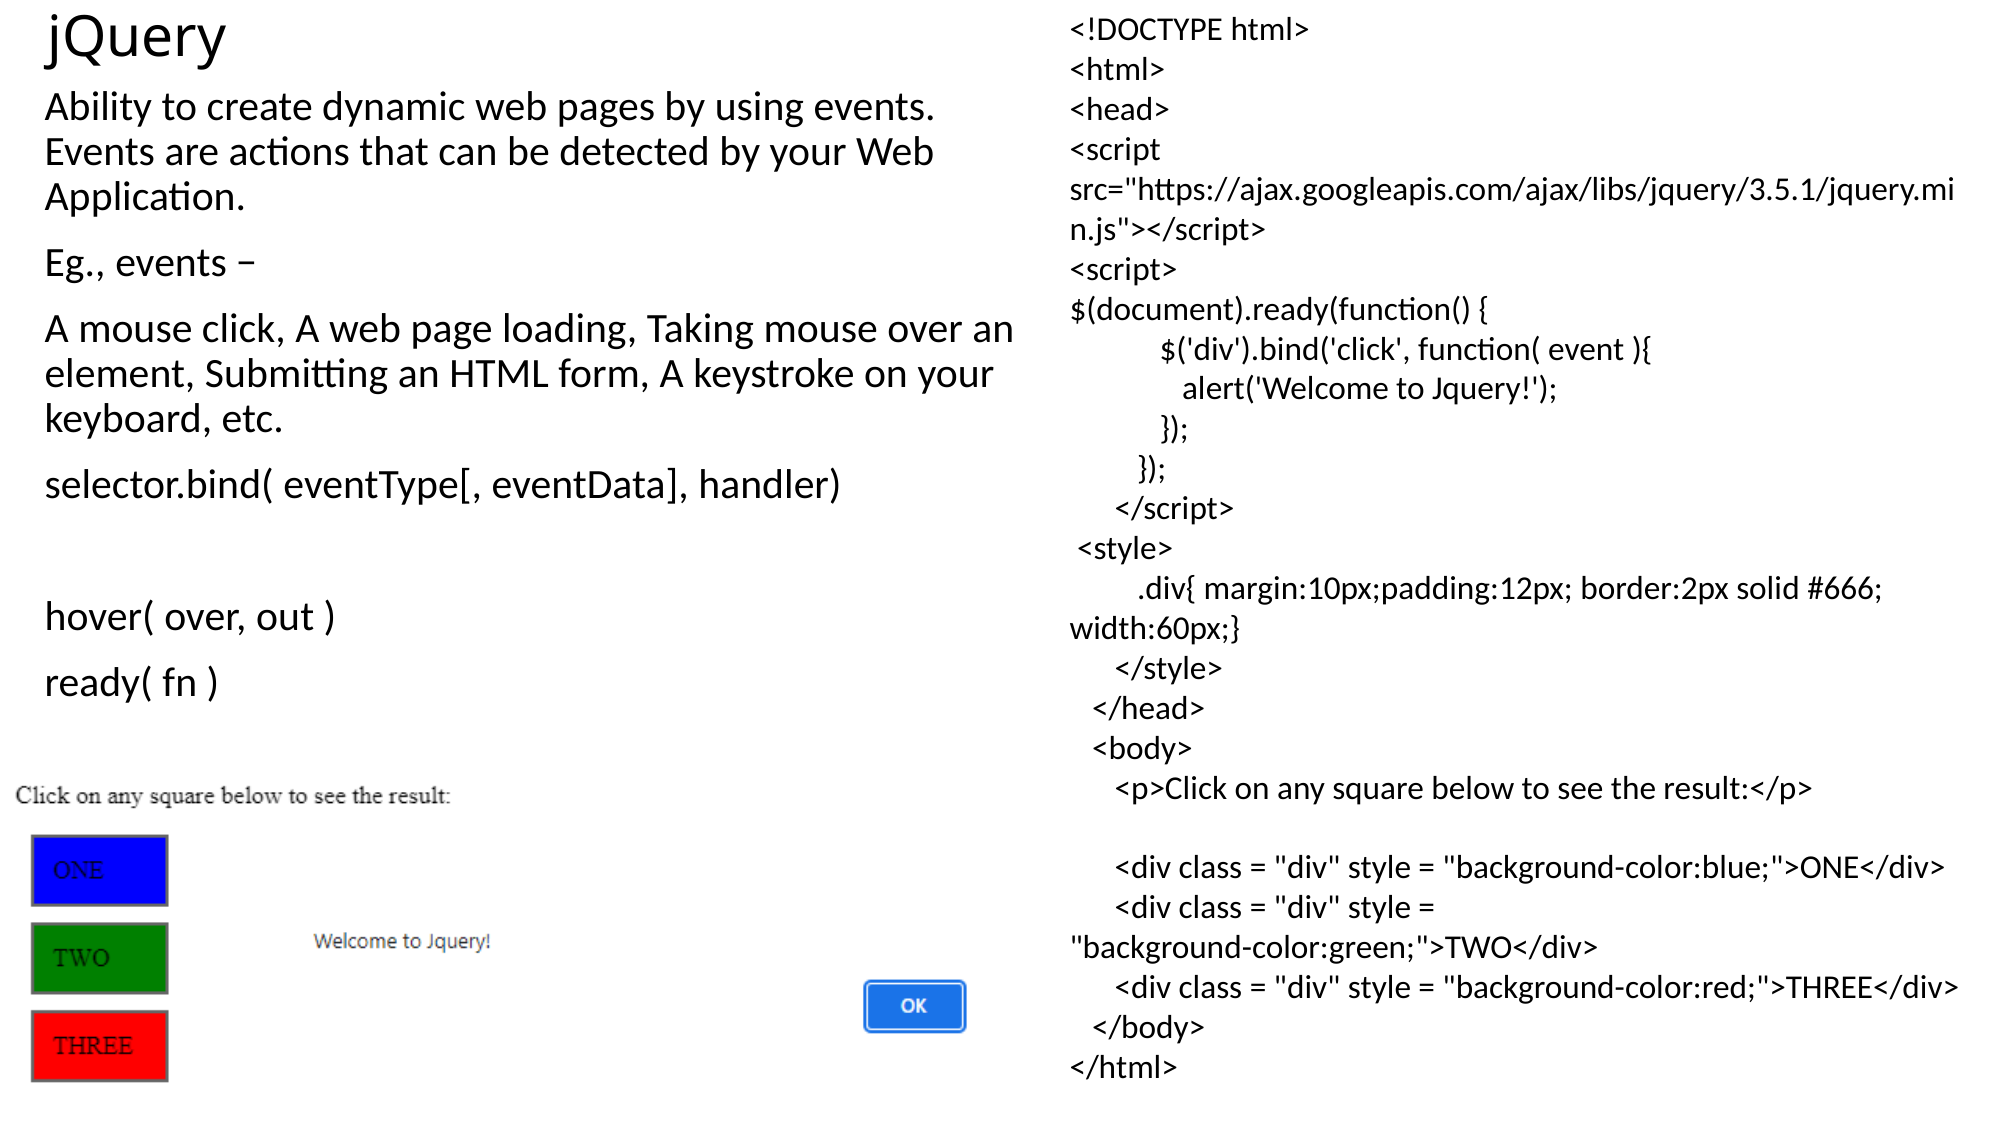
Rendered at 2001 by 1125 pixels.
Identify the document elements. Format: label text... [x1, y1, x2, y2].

title jQuery [32, 0, 1054, 77]
text_box <!DOCTYPE html> <html> <head> <script src="https://ajax.googleapis.com/ajax/libs/jquery/3.5.1/jquery.min.js"></script> <script> $(document).ready(function() { $('div').bind('click', function( event ){ alert('Welcome to Jquery!'); }); }); </script> <style> .div{ margin:10px;padding:12px; border:2px solid #666; width:60px;} </style> </head> <body> <p>Click on any square below to see the result:</p> <div class = "div" style = "background-color:blue;">ONE</div> <div class = "div" style = "background-color:green;">TWO</div> <div class = "div" style = "background-color:red;">THREE</div> </body> </html> [1054, 0, 1983, 1093]
picture [0, 755, 981, 1106]
list Ability to create dynamic web pages by using events. Events are actions that can be detected by your Web Application. Eg., events − A mouse click, A web page loading, Taking mouse over an element, Submitting an HTML form, A keystroke on your keyboard, etc. selector.bind( eventType[, eventData], handler) hover( over, out ) ready( fn ) [29, 76, 1045, 1067]
